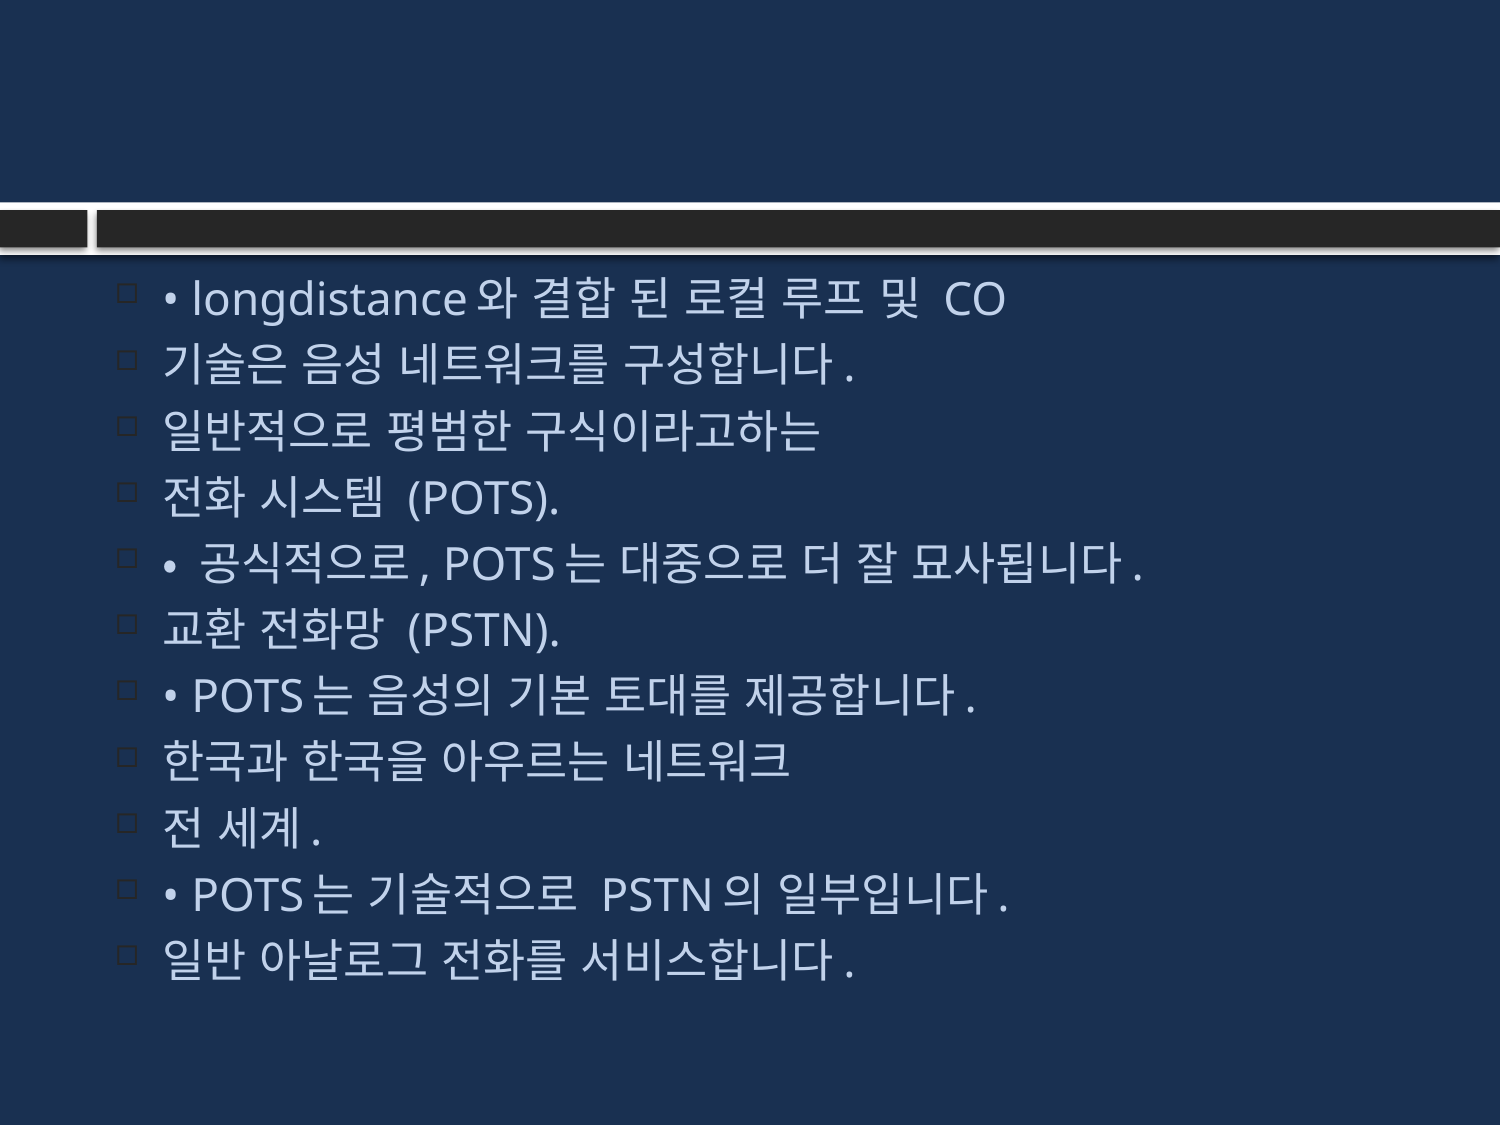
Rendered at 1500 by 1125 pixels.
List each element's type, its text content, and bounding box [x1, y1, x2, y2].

list • longdistance와 결합 된 로컬 루프 및 CO 기술은 음성 네트워크를 구성합니다. 일반적으로 평범한 구식이라고하는 전화 시스템 (POTS). • 공식적으로, POTS는 대중으로 더 잘 묘사됩니다. 교환 전화망 (PSTN). • POTS는 음성의 기본 토대를 제공합니다. 한국과 한국을 아우르는 네트워크 전 세계. • POTS는 기술적으로 PSTN의 일부입니다. 일반 아날로그 전화를 서비스합니다. [100, 262, 1438, 1000]
